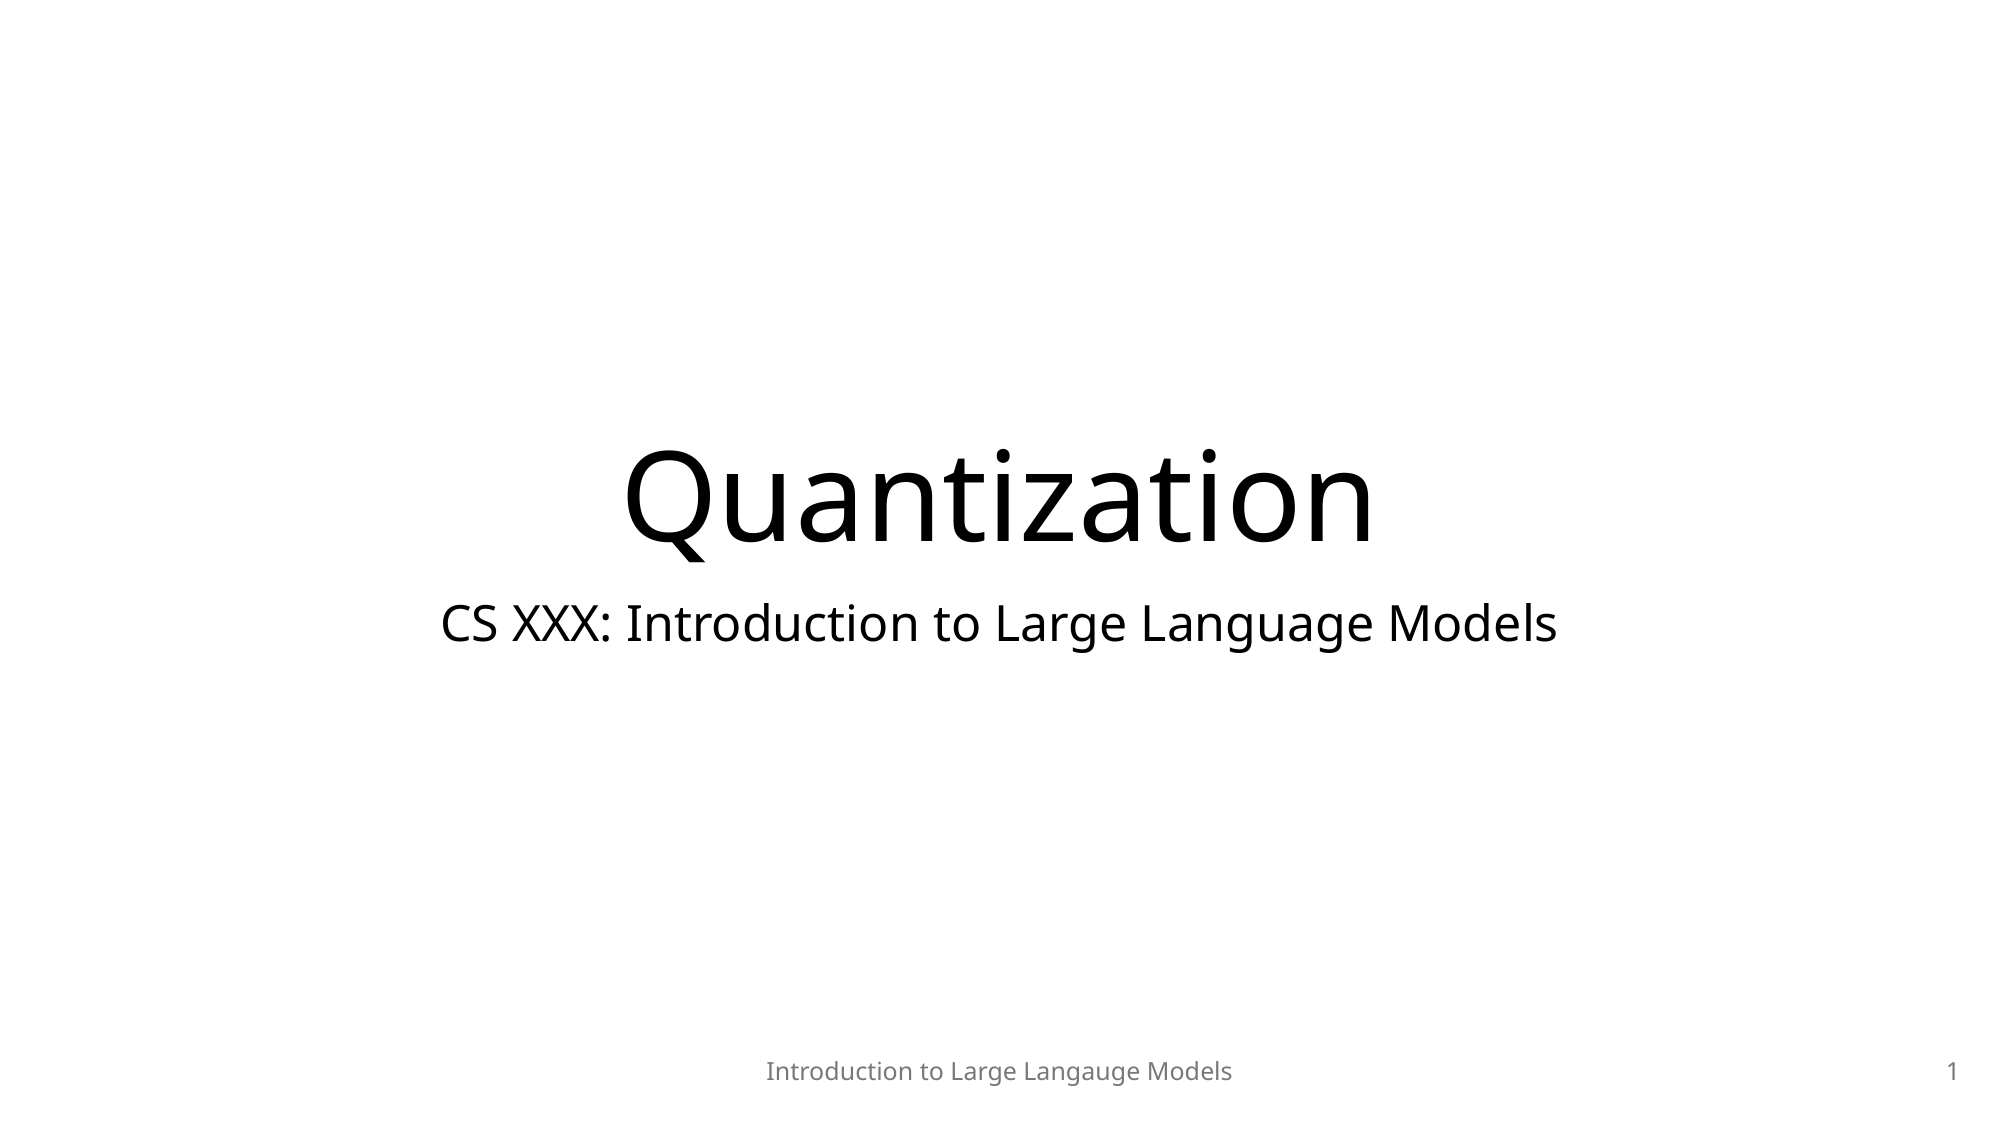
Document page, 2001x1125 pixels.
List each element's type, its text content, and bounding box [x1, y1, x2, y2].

title Quantization [249, 184, 1750, 576]
footer Introduction to Large Langauge Models [662, 1042, 1338, 1103]
slide_number 1 [1524, 1042, 1975, 1103]
subtitle CS XXX: Introduction to Large Language Models [249, 590, 1750, 863]
